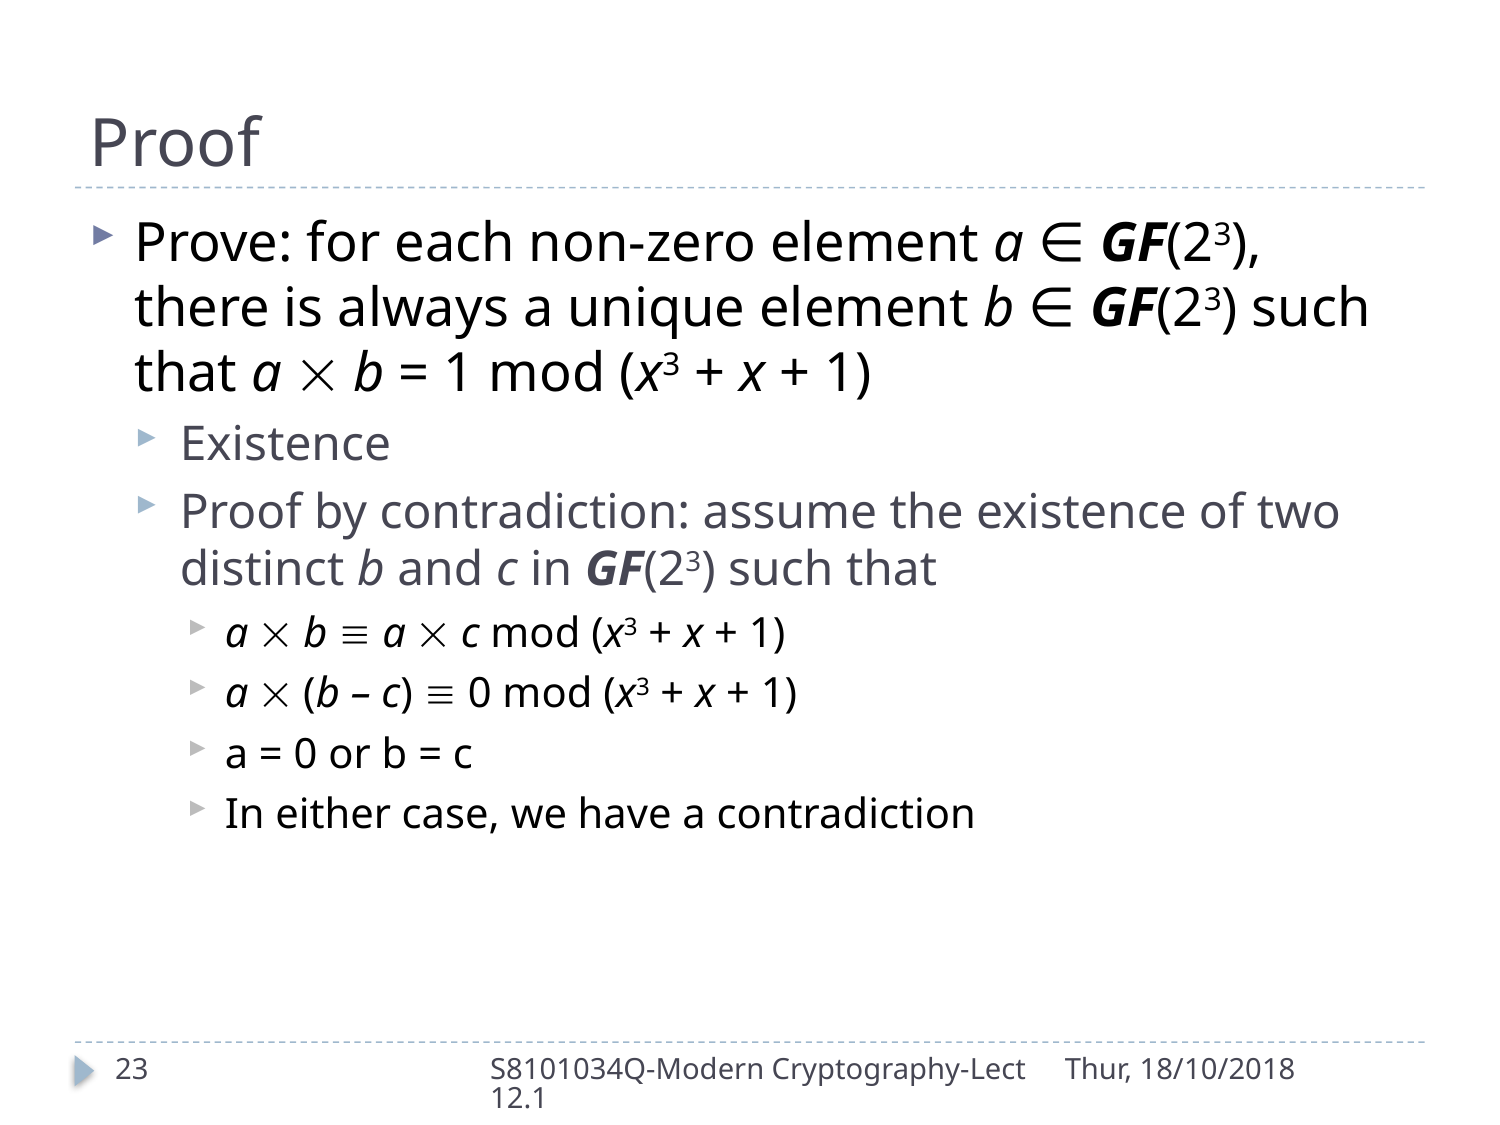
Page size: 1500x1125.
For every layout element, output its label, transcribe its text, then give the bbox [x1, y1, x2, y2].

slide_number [1051, 1042, 1426, 1103]
title Proof [75, 24, 1425, 188]
slide_number 23 [100, 1042, 426, 1103]
list Prove: for each non-zero element a ∈ GF(23), there is always a unique element b ∈ GF(23) such that a  b = 1 mod (x3 + x + 1) Existence Proof by contradiction: assume the existence of two distinct b and c in GF(23) such that a  b  a  c mod (x3 + x + 1) a  (b – c)  0 mod (x3 + x + 1) a = 0 or b = c In either case, we have a contradiction [75, 200, 1425, 1010]
footer S8101034Q-Modern Cryptography-Lect12.1 [475, 1042, 1051, 1103]
